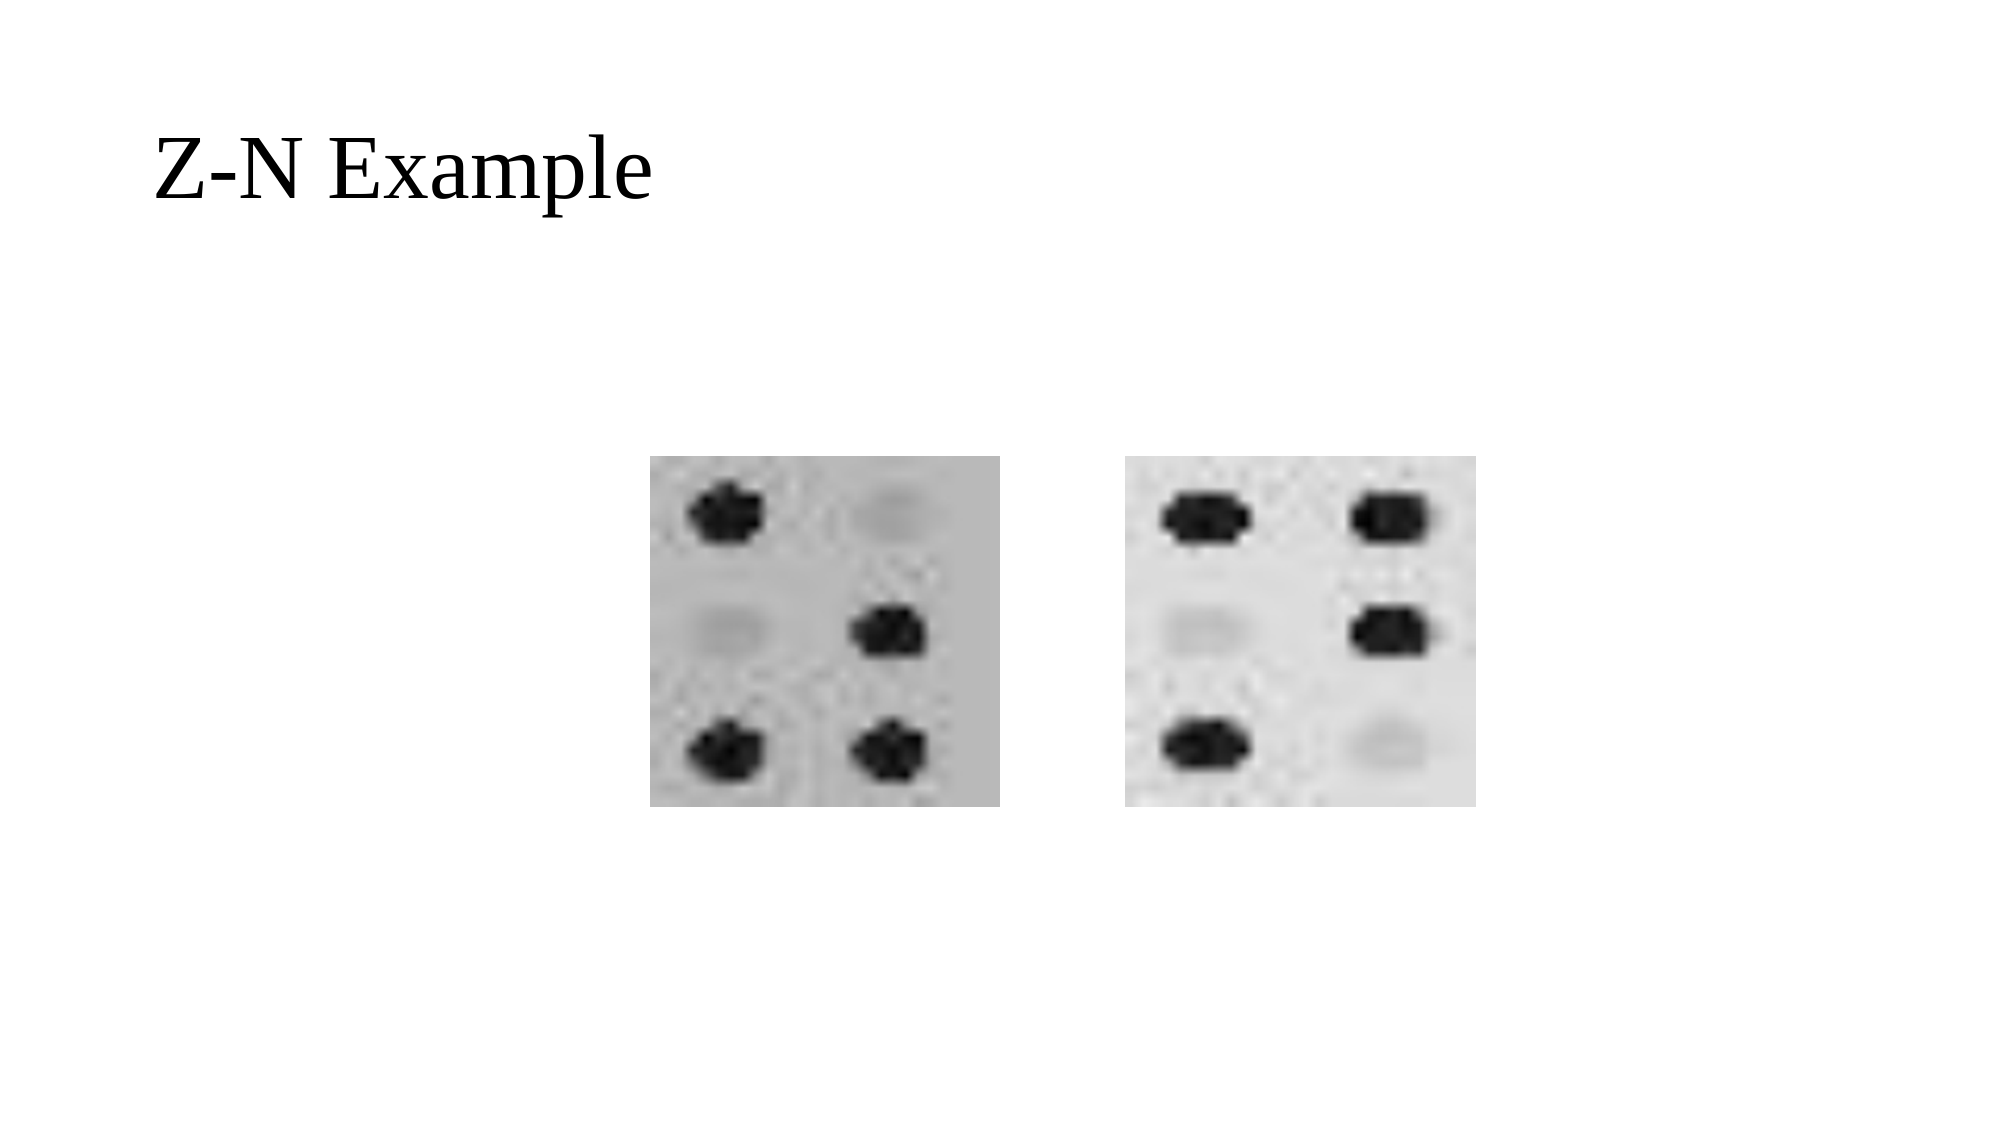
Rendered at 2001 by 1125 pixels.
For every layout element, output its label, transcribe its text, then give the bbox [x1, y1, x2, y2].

title Z-N Example [137, 59, 1863, 278]
picture [1125, 456, 1476, 807]
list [649, 456, 1001, 807]
